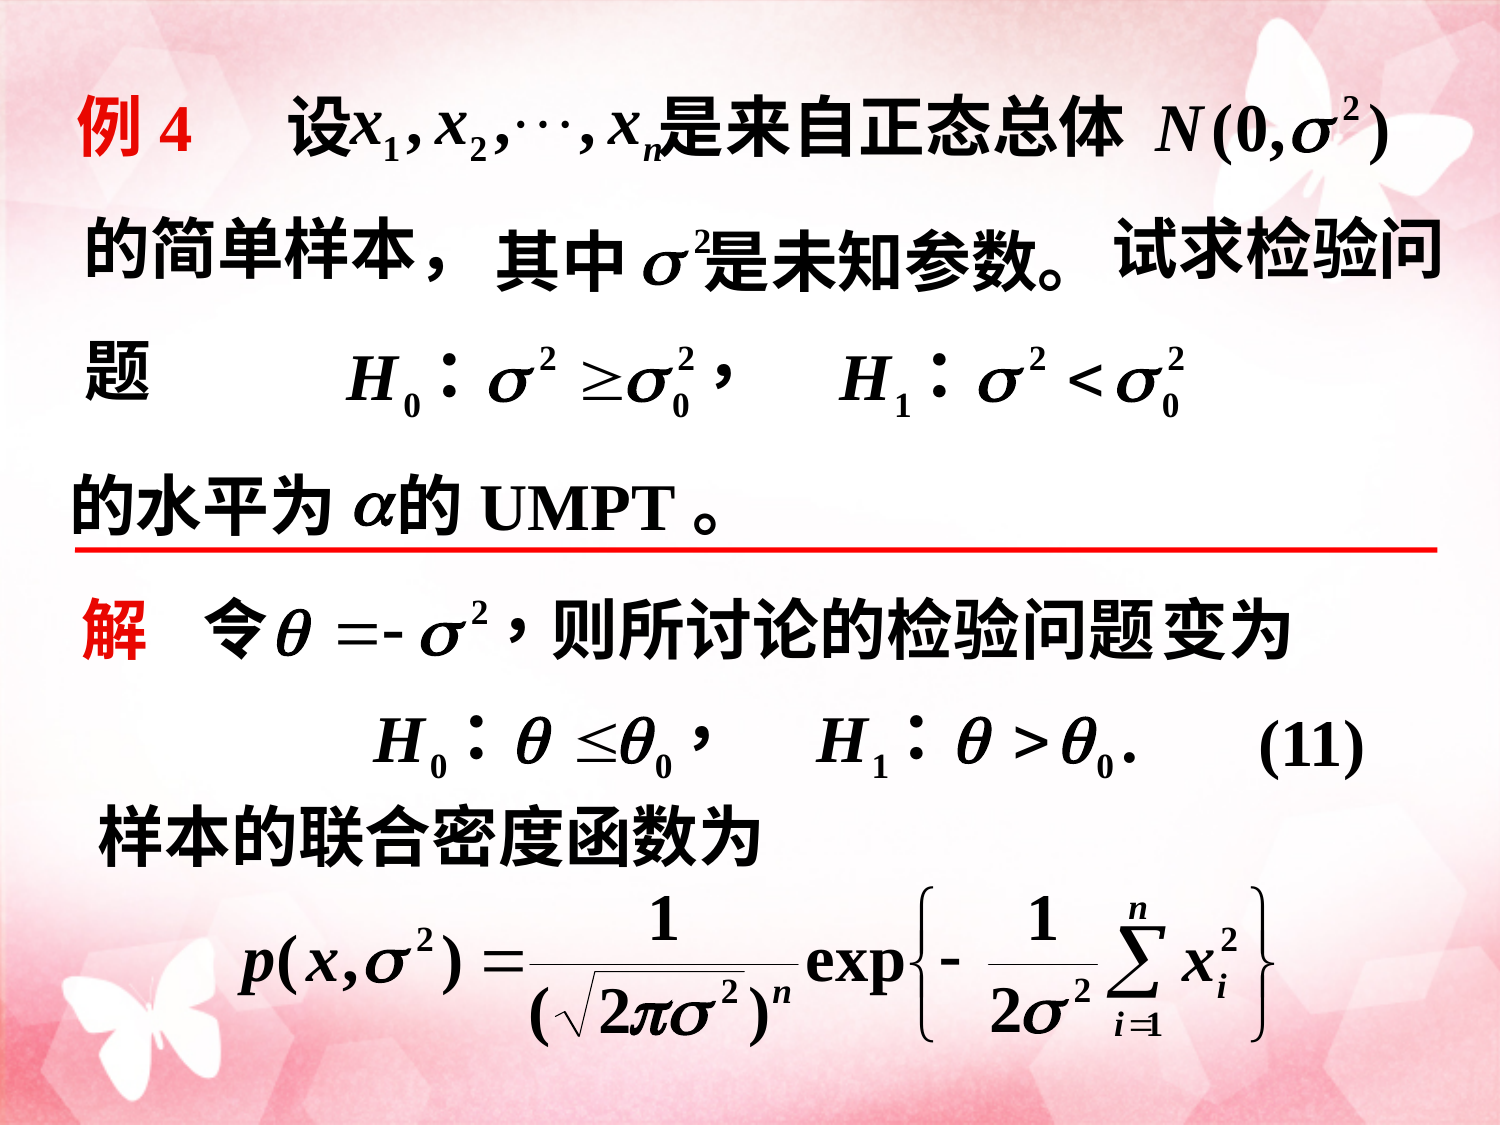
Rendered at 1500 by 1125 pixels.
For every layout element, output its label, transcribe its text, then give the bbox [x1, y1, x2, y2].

text_box 试求检验问 [1097, 199, 1461, 295]
text_box 题 [69, 321, 166, 417]
text_box 的简单样本， [68, 199, 500, 295]
text_box 的水平为 的UMPT。 [54, 456, 774, 552]
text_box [475, 211, 1125, 308]
text_box 解 [67, 580, 164, 675]
picture [0, 0, 1500, 1125]
text_box 样本的联合密度函数为 [83, 786, 781, 882]
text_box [256, 77, 1393, 173]
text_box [352, 489, 403, 532]
text_box (11) [1243, 692, 1381, 788]
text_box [229, 881, 1281, 1055]
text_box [201, 591, 1294, 668]
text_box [366, 705, 1139, 786]
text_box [340, 337, 1189, 424]
text_box 例4 [61, 77, 208, 173]
